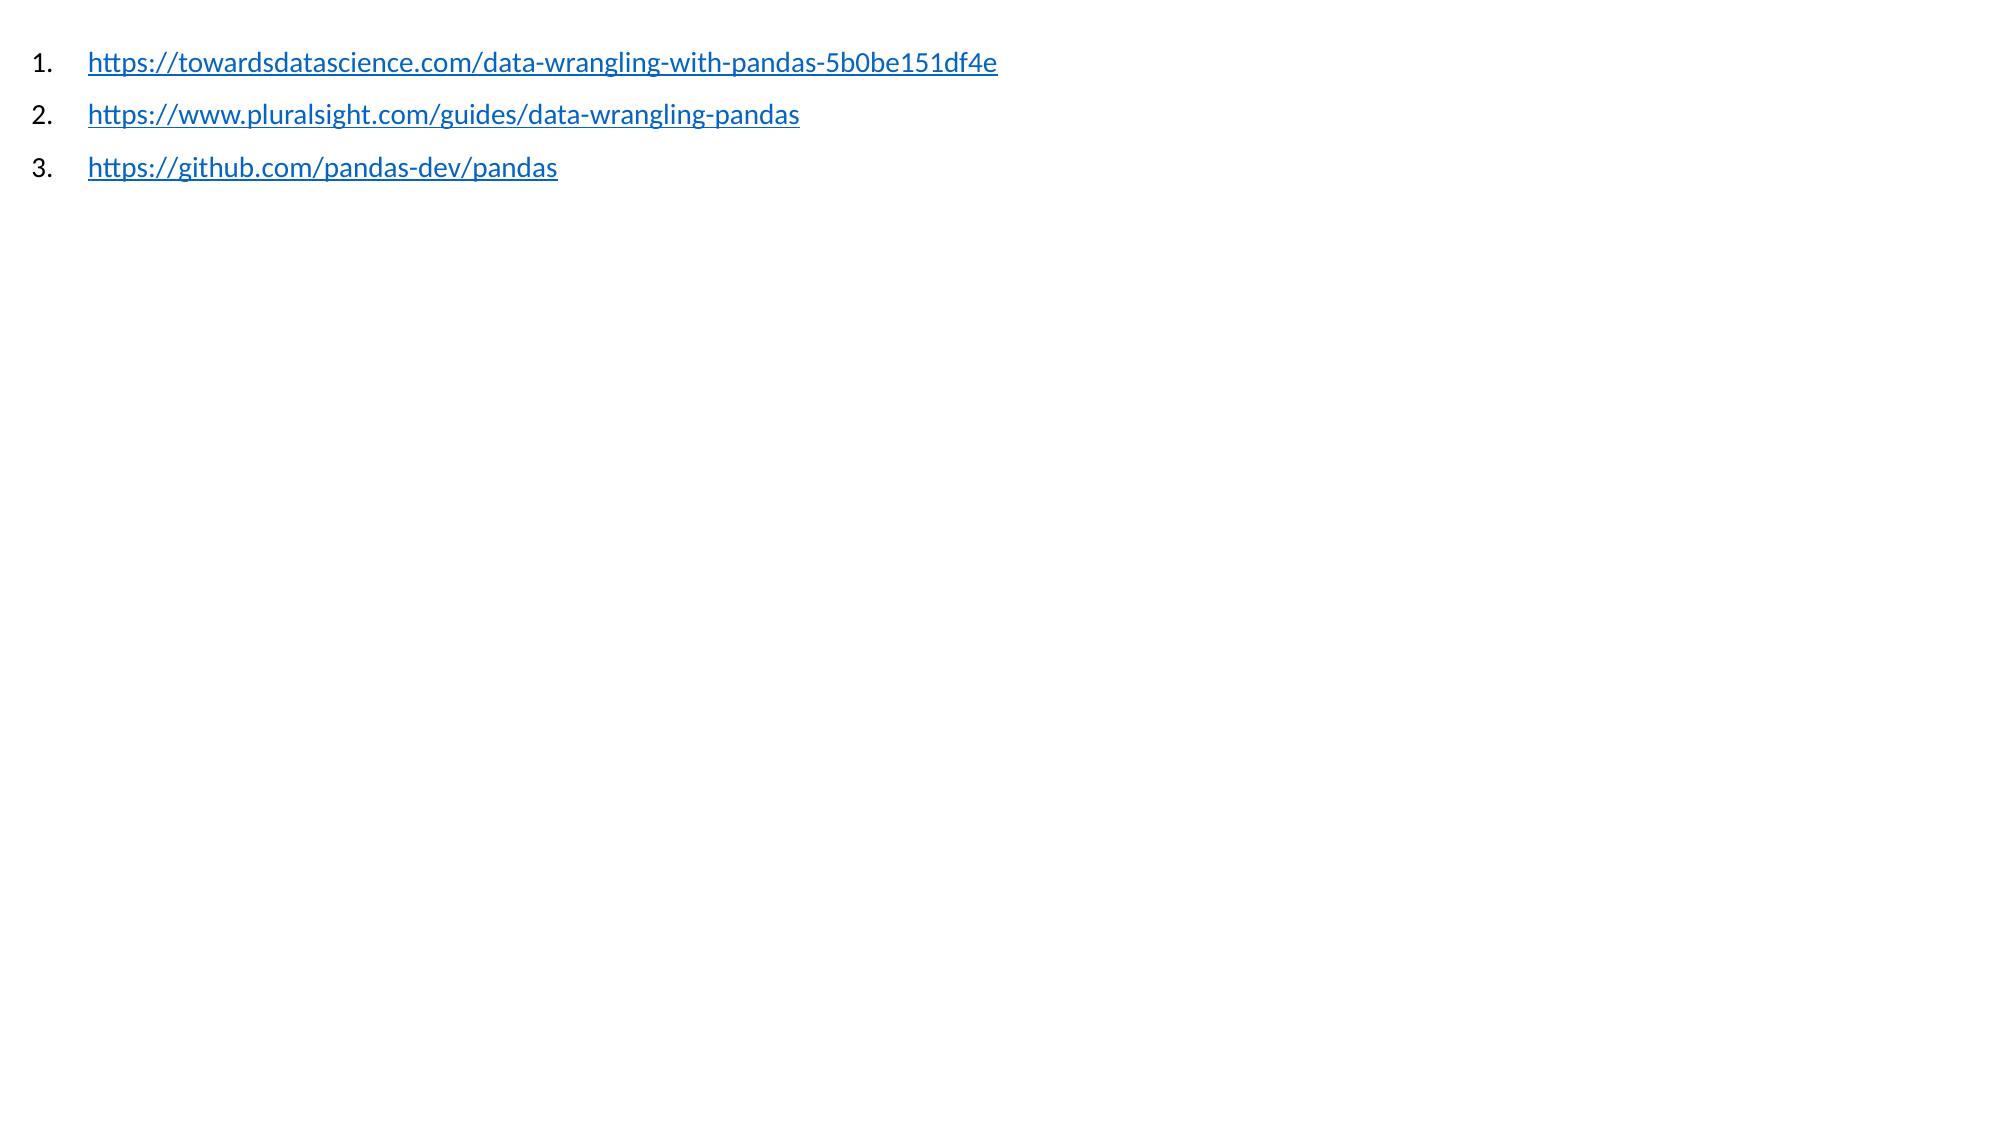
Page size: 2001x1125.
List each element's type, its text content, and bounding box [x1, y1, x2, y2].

text_box https://towardsdatascience.com/data-wrangling-with-pandas-5b0be151df4e https://www.pluralsight.com/guides/data-wrangling-pandas https://github.com/pandas-dev/pandas [16, 18, 1014, 278]
